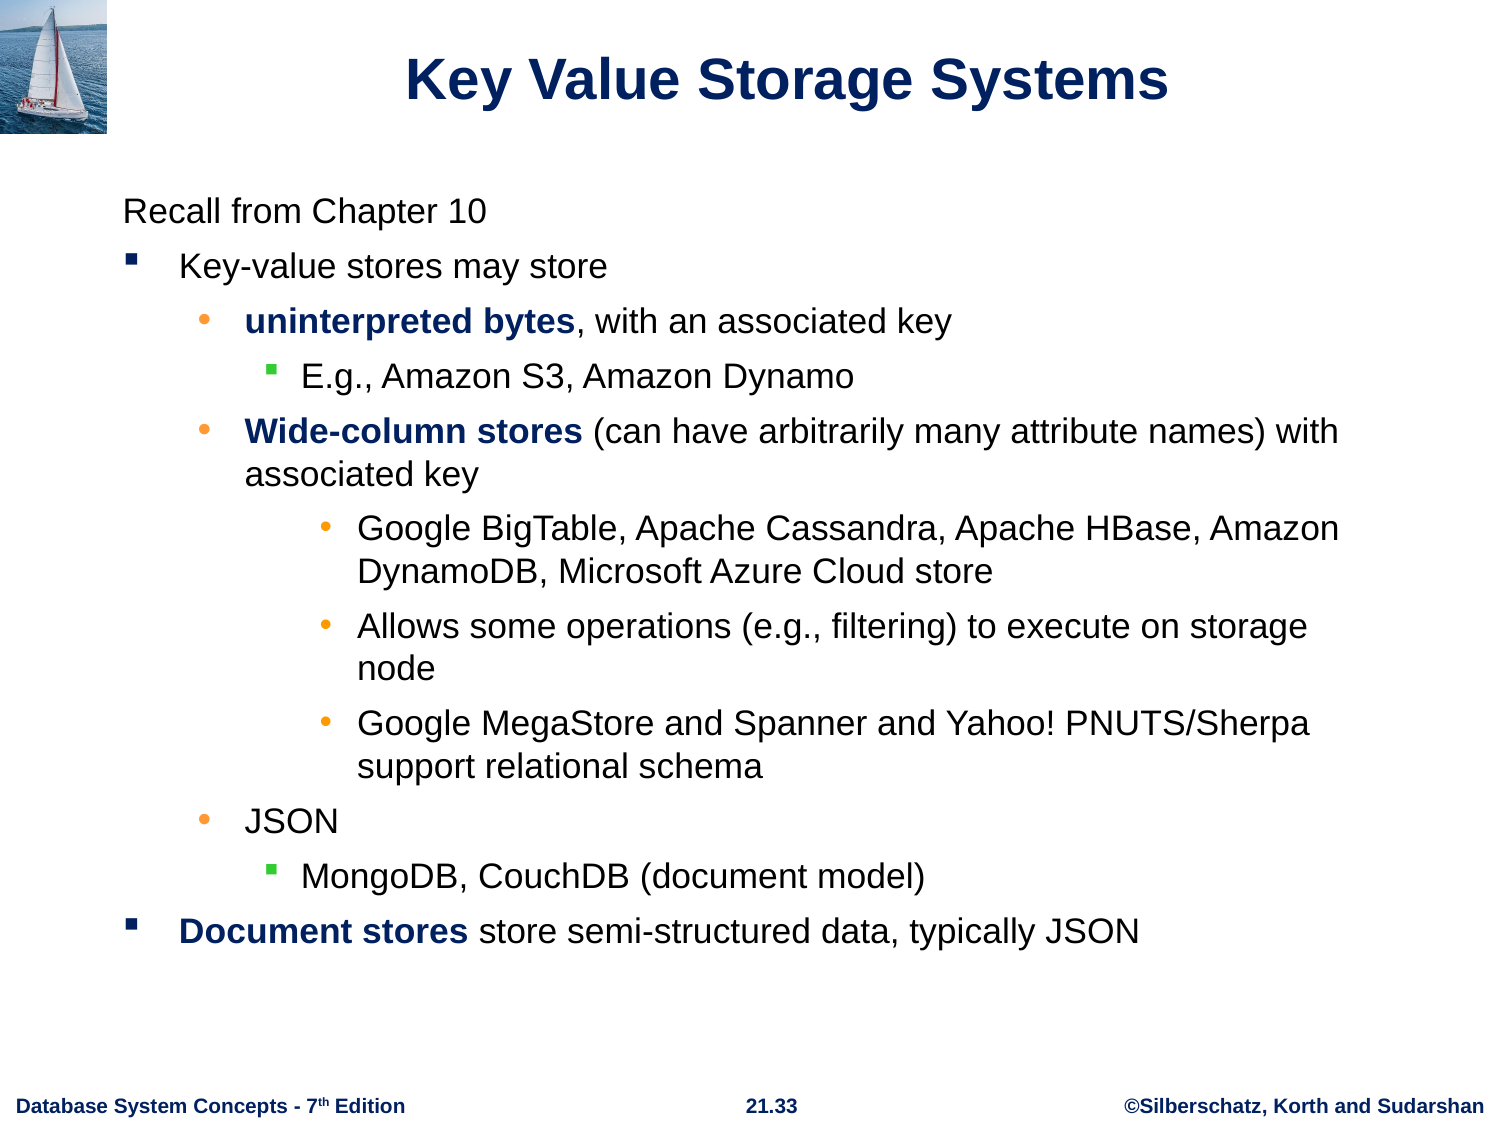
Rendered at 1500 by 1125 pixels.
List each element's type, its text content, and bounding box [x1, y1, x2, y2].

title Key Value Storage Systems [125, 18, 1452, 120]
picture [0, 0, 107, 134]
list Recall from Chapter 10 Key-value stores may store uninterpreted bytes, with an associated key E.g., Amazon S3, Amazon Dynamo Wide-column stores (can have arbitrarily many attribute names) with associated key Google BigTable, Apache Cassandra, Apache HBase, Amazon DynamoDB, Microsoft Azure Cloud store Allows some operations (e.g., filtering) to execute on storage node Google MegaStore and Spanner and Yahoo! PNUTS/Sherpa support relational schema JSON MongoDB, CouchDB (document model) Document stores store semi-structured data, typically JSON [107, 180, 1403, 1062]
